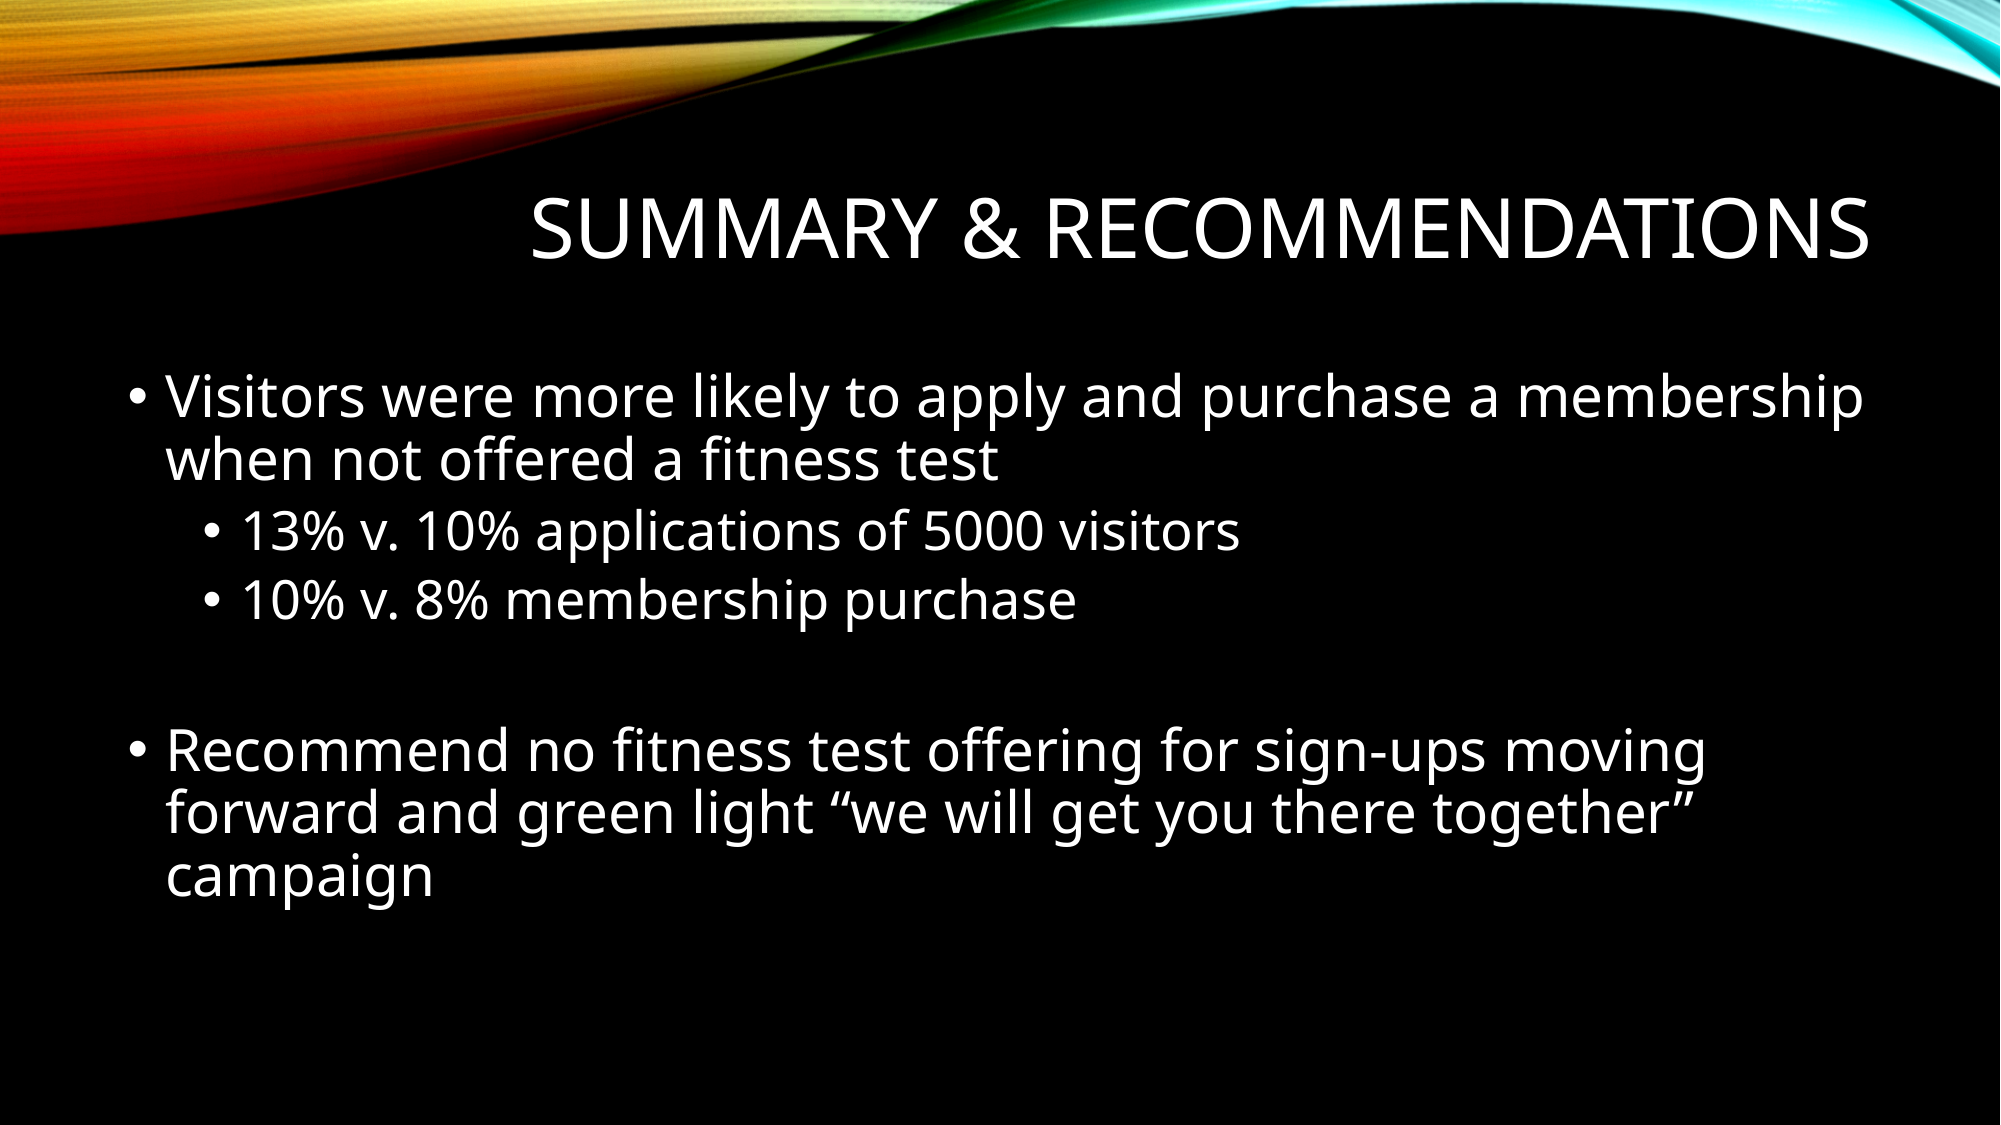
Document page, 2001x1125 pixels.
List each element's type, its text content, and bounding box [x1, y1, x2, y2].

list Visitors were more likely to apply and purchase a membership when not offered a fitness test 13% v. 10% applications of 5000 visitors 10% v. 8% membership purchase Recommend no fitness test offering for sign-ups moving forward and green light “we will get you there together” campaign [112, 360, 1888, 1021]
picture [0, 0, 2000, 237]
title SUMMARY & RECOMMENDATIONS [474, 125, 1888, 338]
